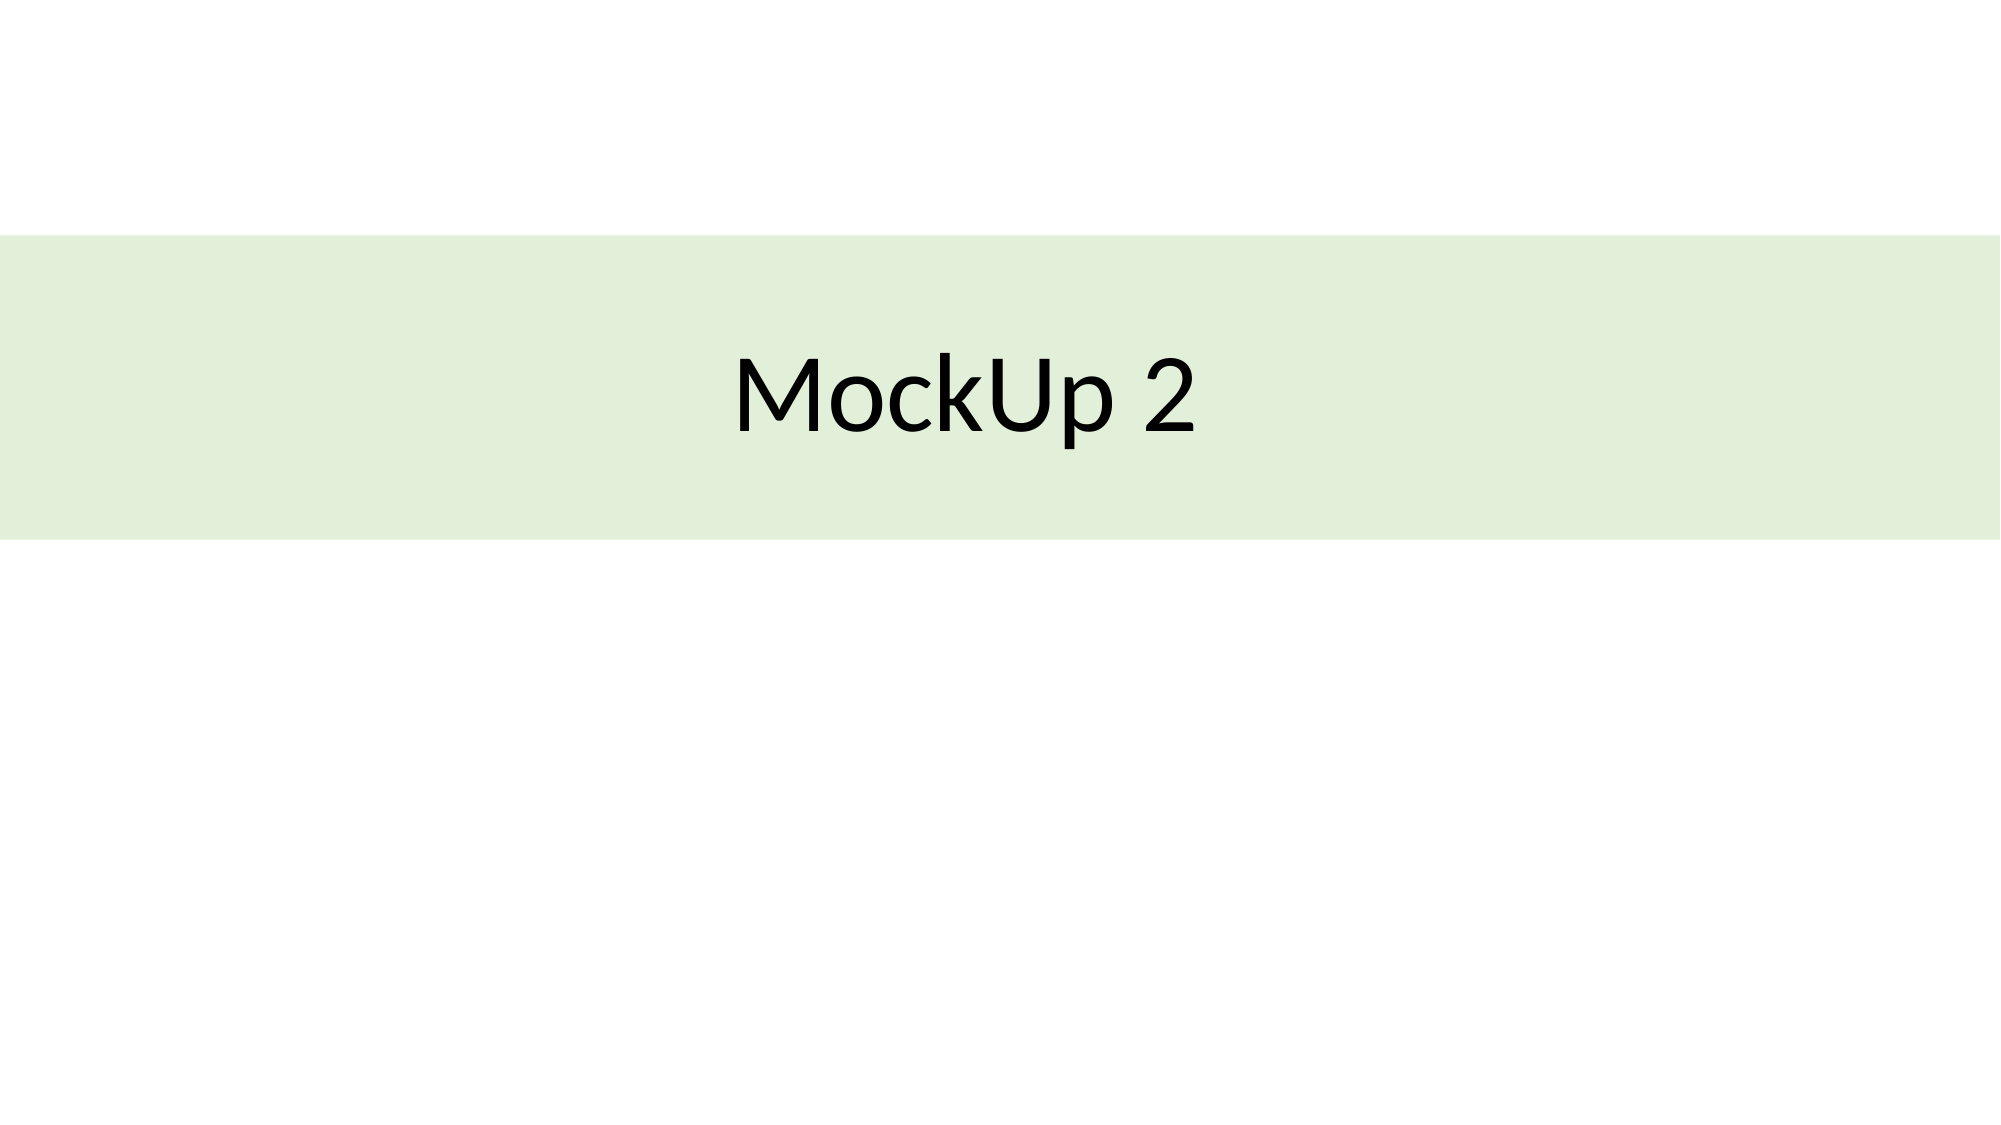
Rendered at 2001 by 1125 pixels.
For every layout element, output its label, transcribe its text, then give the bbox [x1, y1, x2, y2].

text_box MockUp 2 [716, 311, 1284, 462]
text_box [0, 234, 2000, 541]
